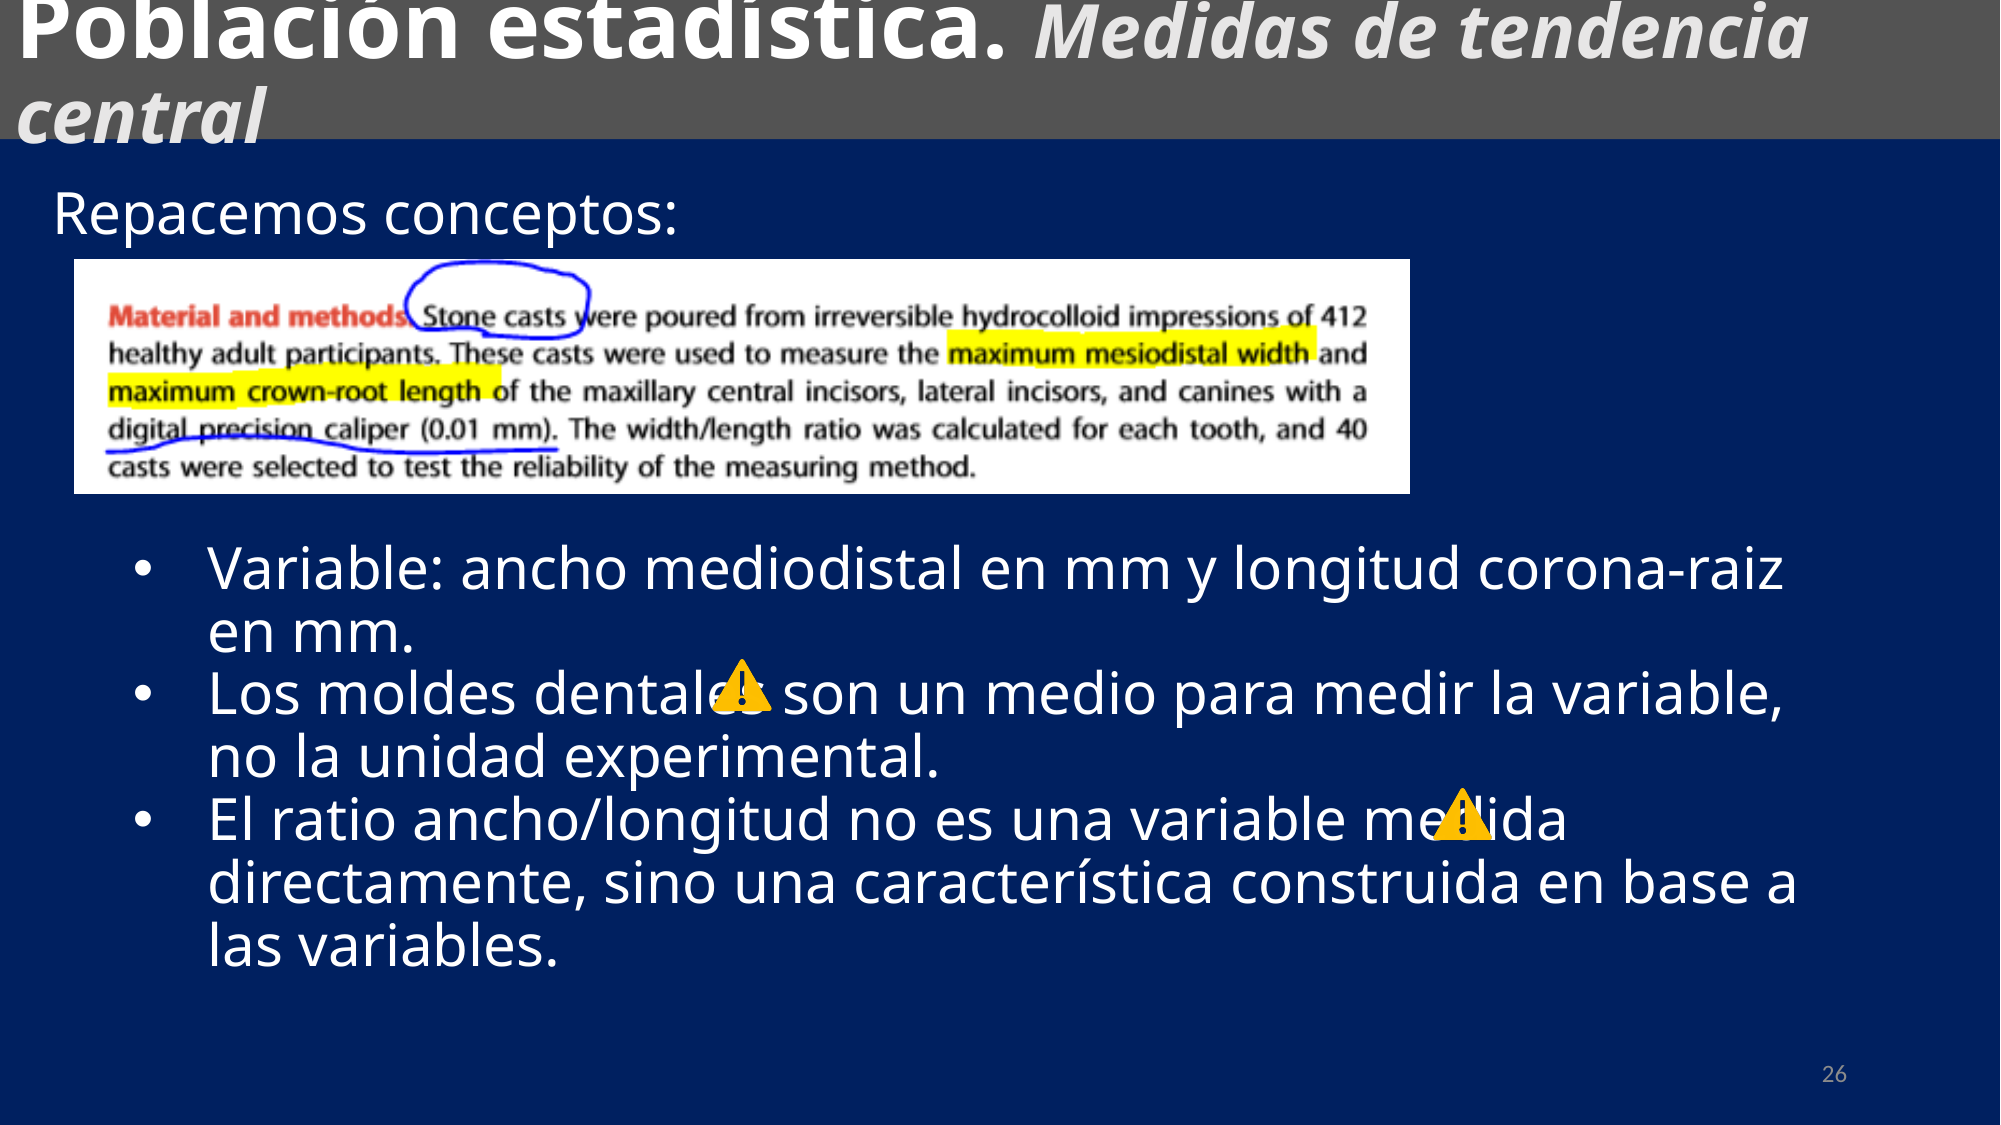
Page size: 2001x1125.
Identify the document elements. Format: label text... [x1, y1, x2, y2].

title Población estadística. Medidas de tendencia central [0, 0, 2000, 140]
text_box Repacemos conceptos: [37, 107, 1763, 325]
picture [709, 652, 775, 718]
picture [74, 259, 1410, 494]
picture [1430, 781, 1495, 847]
slide_number 26 [1412, 1042, 1863, 1103]
text_box Variable: ancho mediodistal en mm y longitud corona-raiz en mm. Los moldes dentales son un medio para medir la variable, no la unidad experimental. El ratio ancho/longitud no es una variable medida directamente, sino una característica construida en base a las variables. [117, 531, 1843, 1059]
